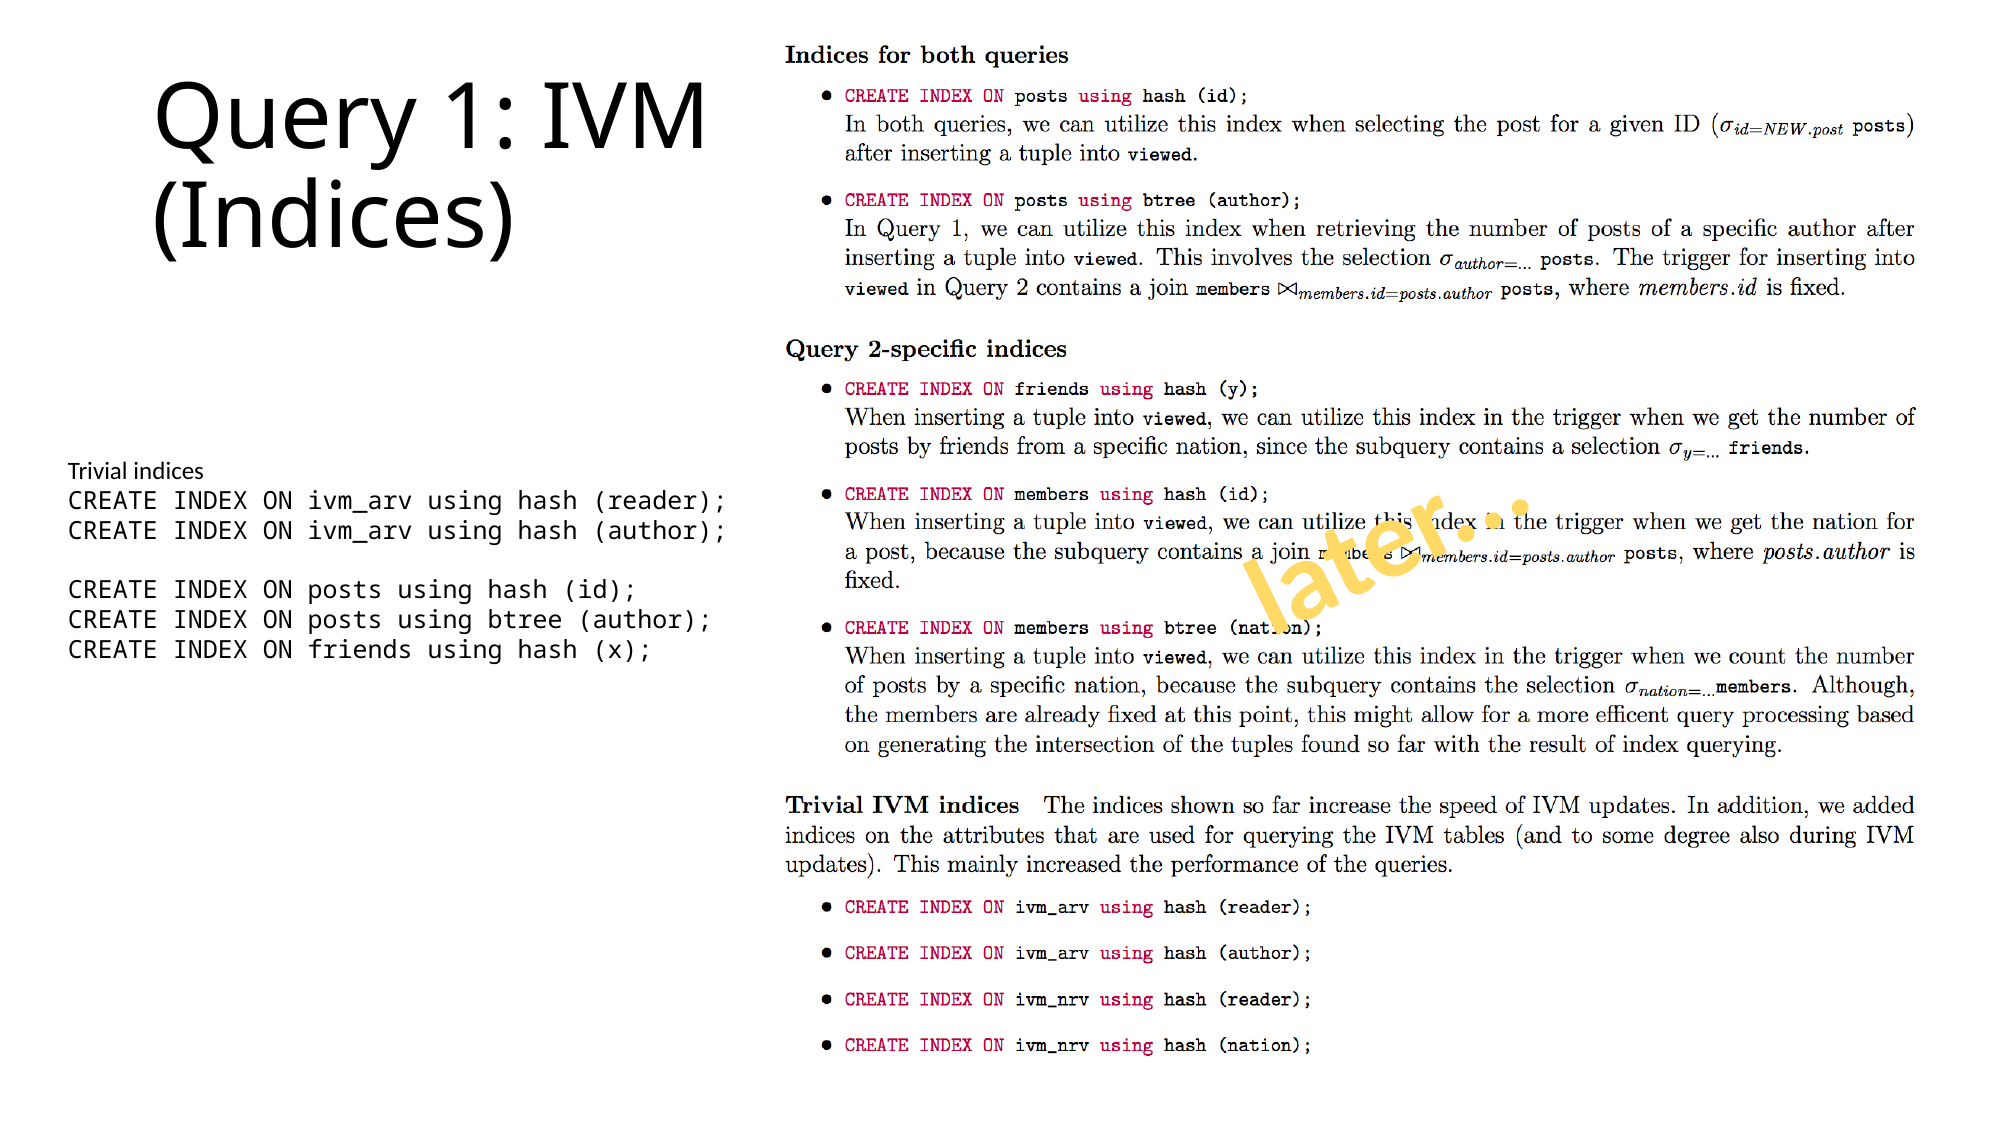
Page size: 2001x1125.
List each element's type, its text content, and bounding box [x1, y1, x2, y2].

title Query 1: IVM (Indices) [137, 59, 763, 278]
text_box Trivial indices CREATE INDEX ON ivm_arv using hash (reader); CREATE INDEX ON ivm_arv using hash (author); CREATE INDEX ON posts using hash (id); CREATE INDEX ON posts using btree (author); CREATE INDEX ON friends using hash (x); [53, 446, 743, 672]
picture [763, 35, 1949, 1086]
